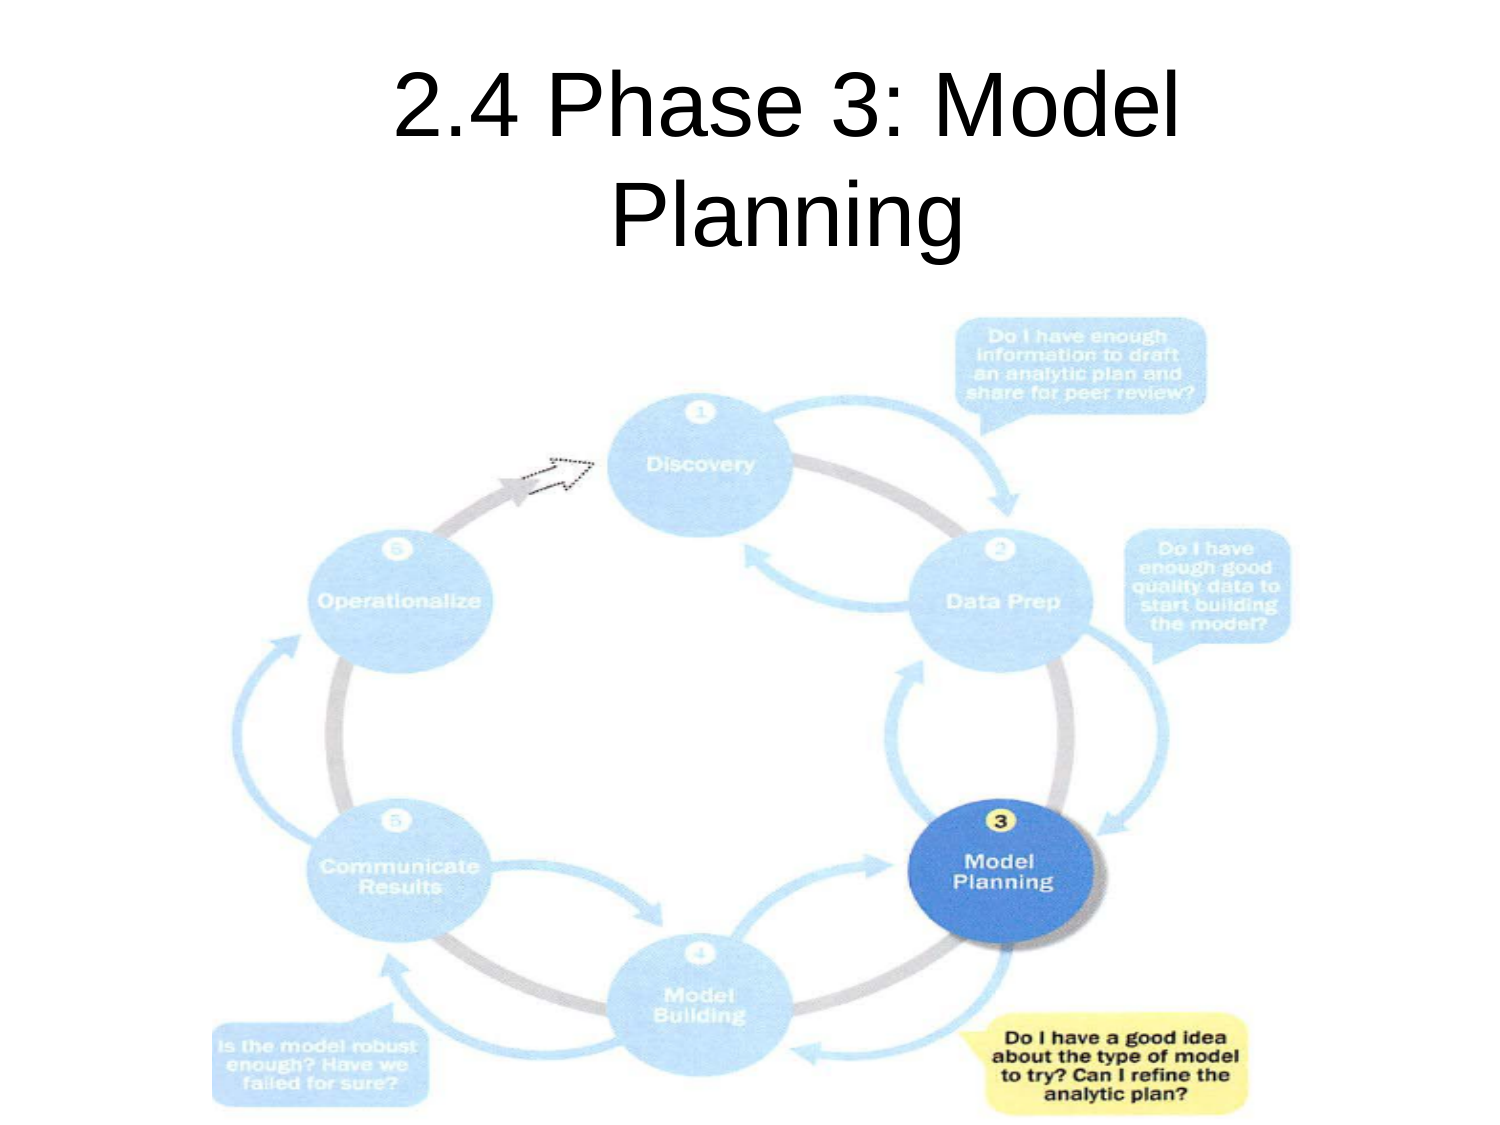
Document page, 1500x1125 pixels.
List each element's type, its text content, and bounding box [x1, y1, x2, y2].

picture [212, 312, 1301, 1125]
title 2.4 Phase 3: Model Planning [188, 35, 1388, 275]
